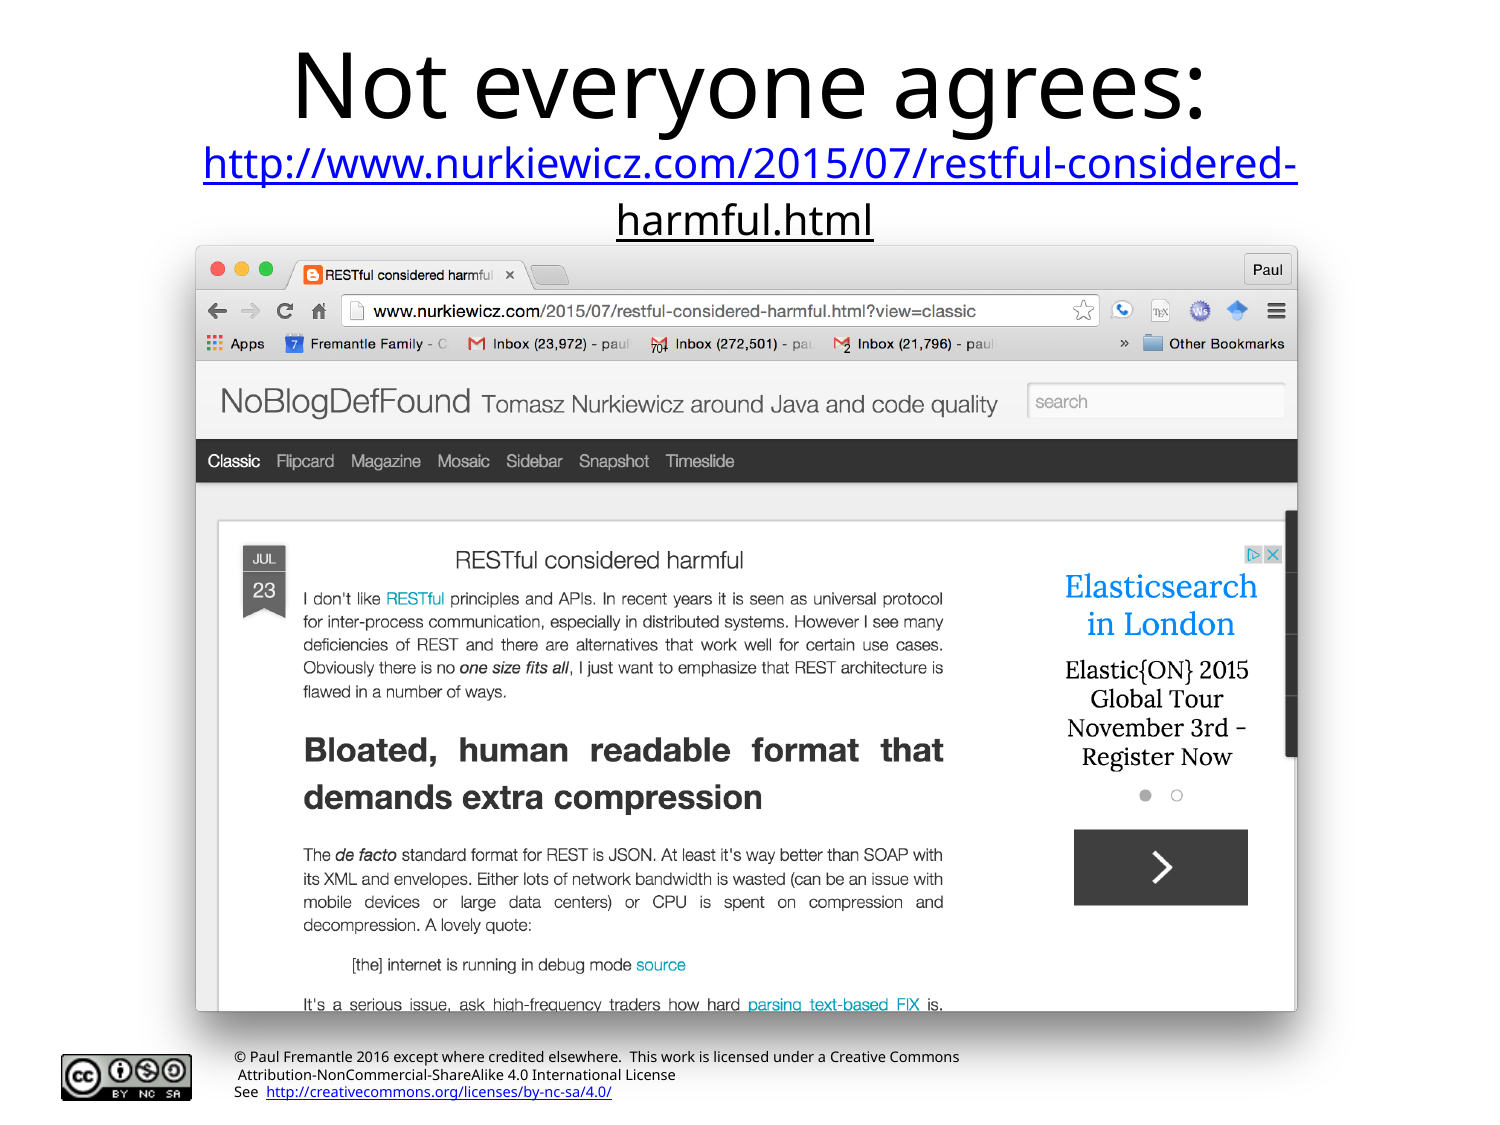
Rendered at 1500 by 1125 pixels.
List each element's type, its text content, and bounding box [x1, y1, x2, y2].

title Not everyone agrees: http://www.nurkiewicz.com/2015/07/restful-considered-harmful.html [75, 45, 1425, 233]
picture [61, 207, 1365, 1108]
